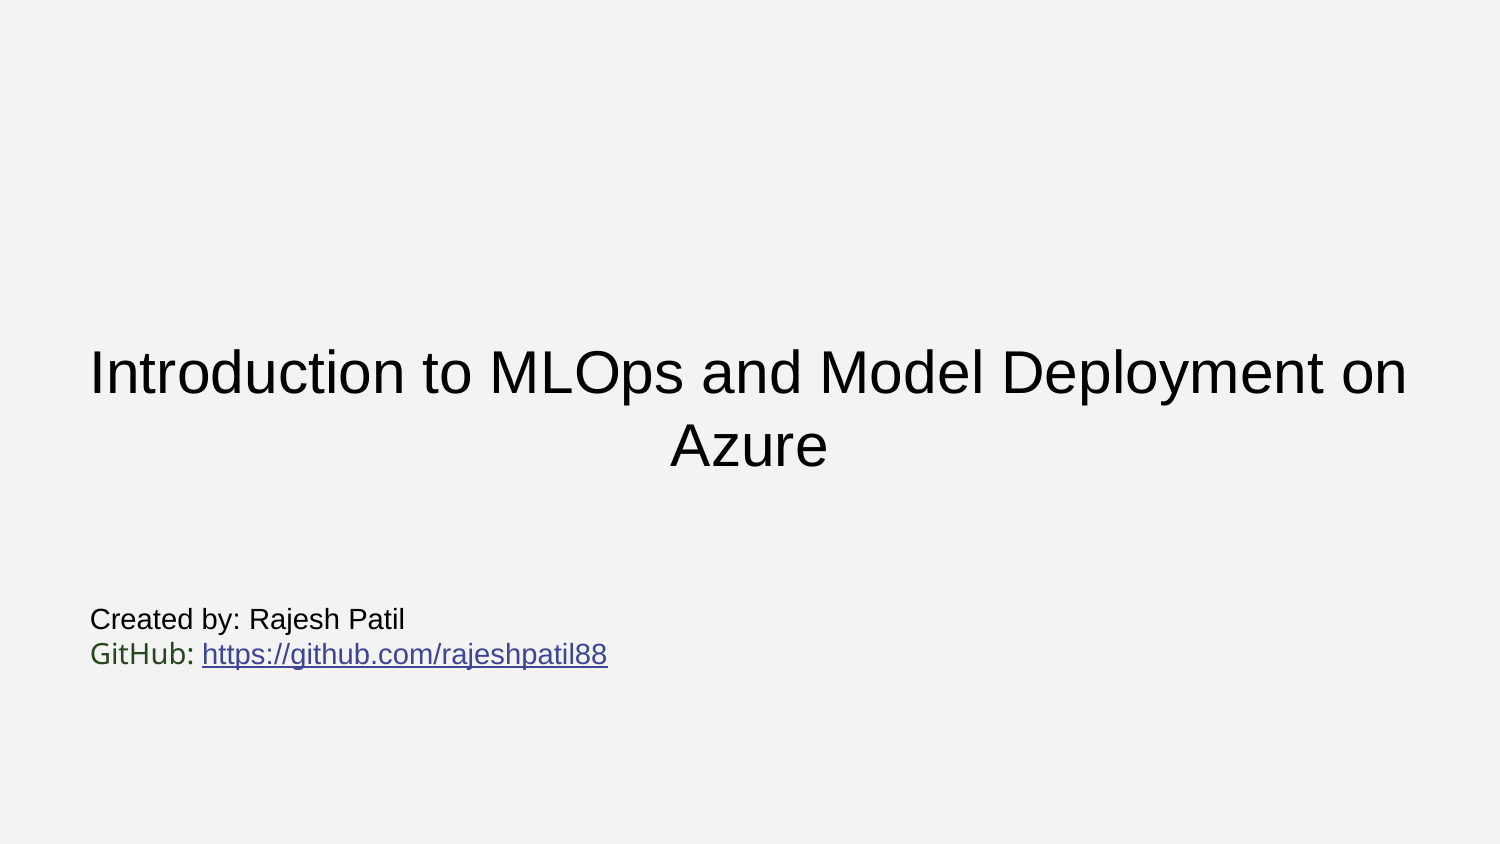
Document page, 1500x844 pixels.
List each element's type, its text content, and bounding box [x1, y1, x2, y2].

text_box Introduction to MLOps and Model Deployment on Azure [75, 197, 1425, 687]
text_box Created by: Rajesh Patil GitHub: https://github.com/rajeshpatil88 [75, 593, 638, 713]
